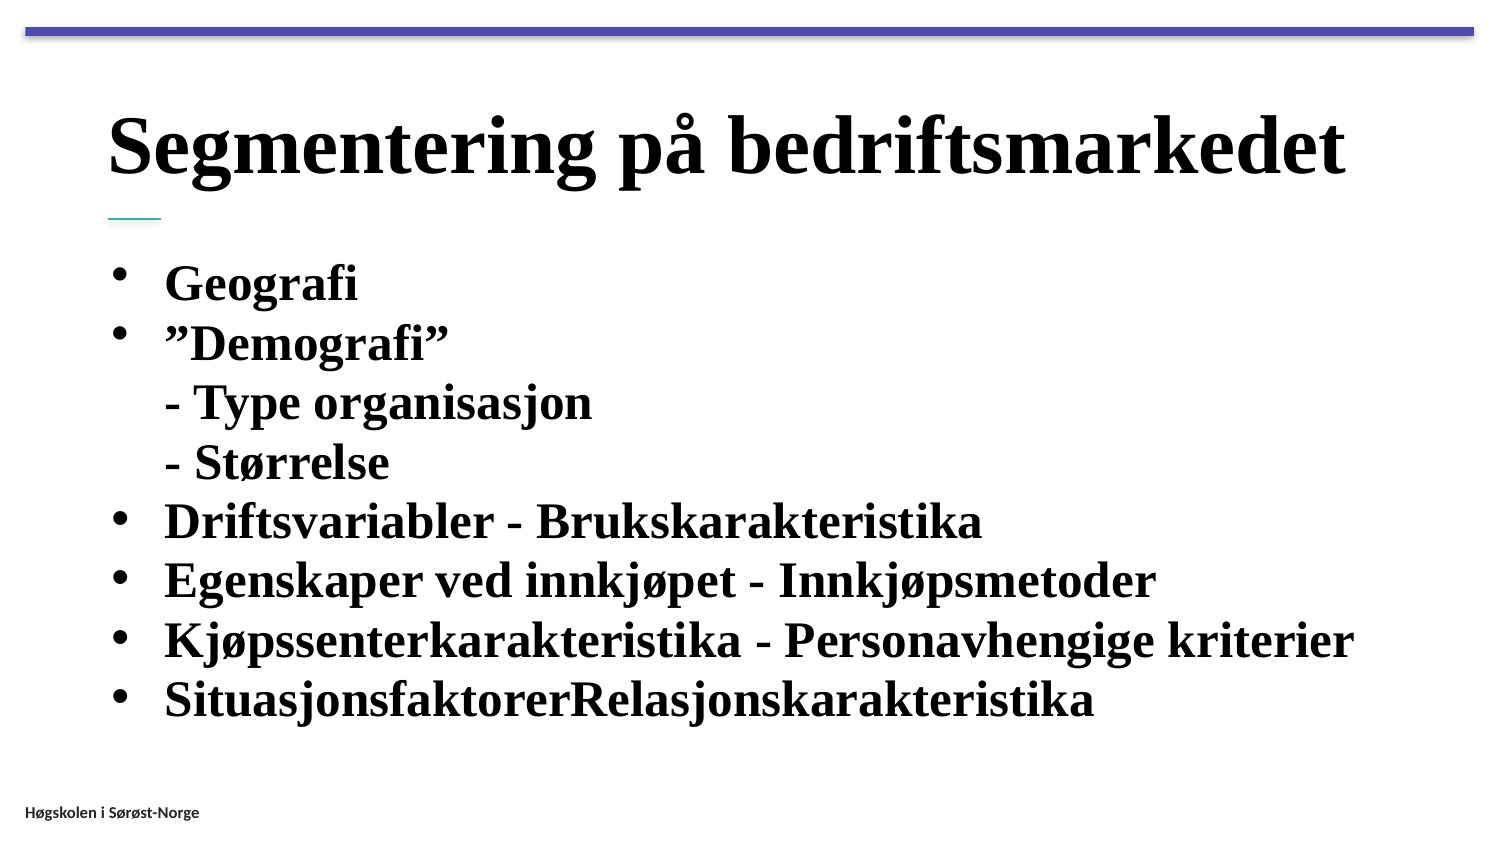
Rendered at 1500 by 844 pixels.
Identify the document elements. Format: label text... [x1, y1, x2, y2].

list Geografi ”Demografi” - Type organisasjon - Størrelse Driftsvariabler - Brukskarakteristika Egenskaper ved innkjøpet - Innkjøpsmetoder Kjøpssenterkarakteristika - Personavhengige kriterier SituasjonsfaktorerRelasjonskarakteristika [96, 261, 1414, 730]
title Segmentering på bedriftsmarkedet [107, 70, 1414, 211]
